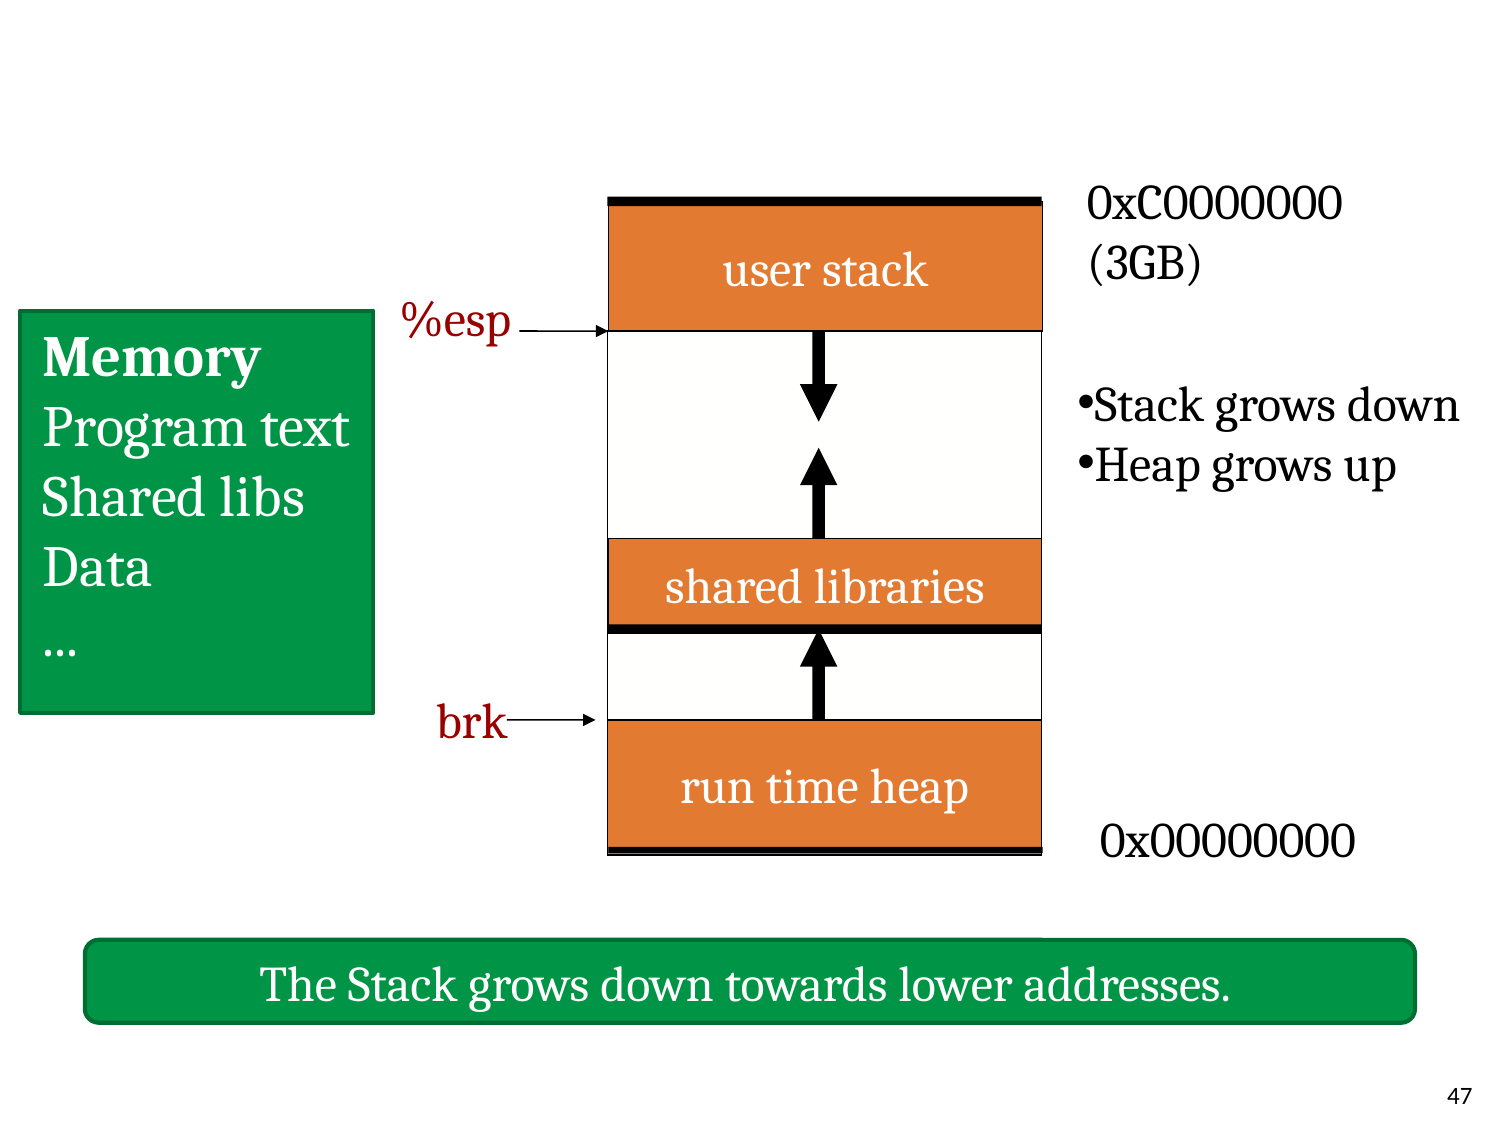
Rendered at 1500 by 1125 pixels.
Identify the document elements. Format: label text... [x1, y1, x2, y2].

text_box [373, 162, 1401, 876]
text_box Memory Program text Shared libs Data ... [18, 309, 368, 715]
text_box The Stack grows down towards lower addresses. [82, 937, 1418, 1025]
slide_number 47 [1137, 1065, 1488, 1125]
text_box Stack grows down Heap grows up [1404, 363, 1500, 499]
